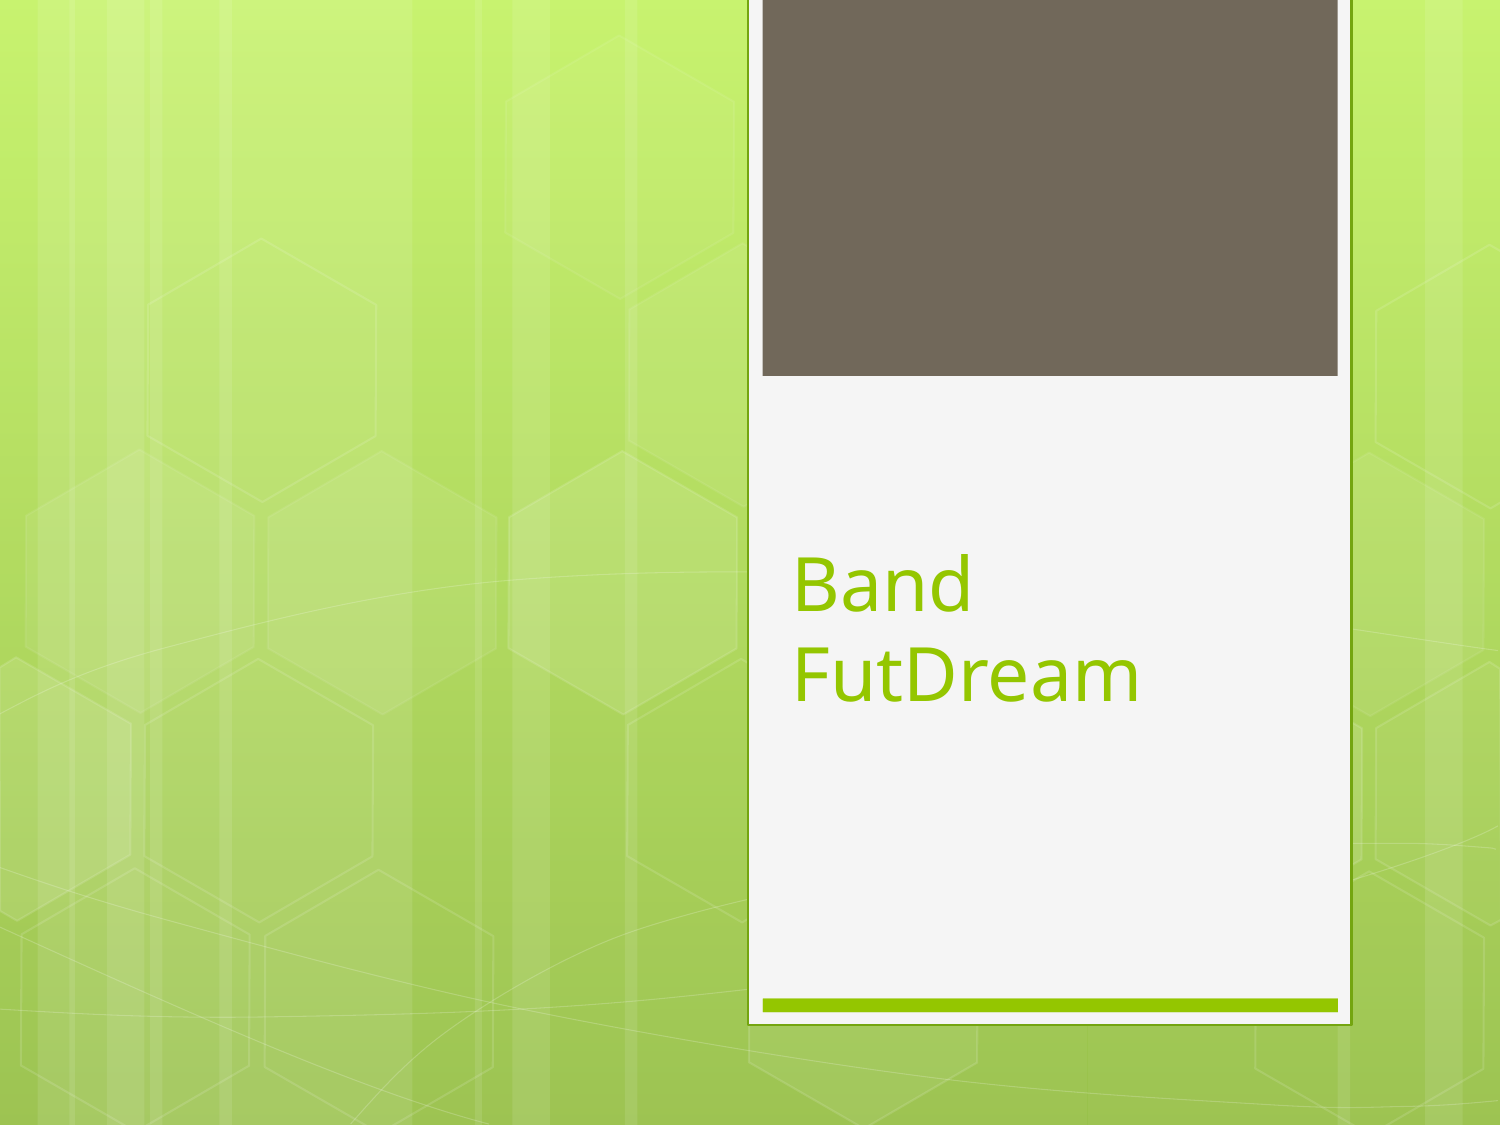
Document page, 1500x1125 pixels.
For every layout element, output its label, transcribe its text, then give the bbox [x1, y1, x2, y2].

title Band FutDream [776, 444, 1320, 724]
